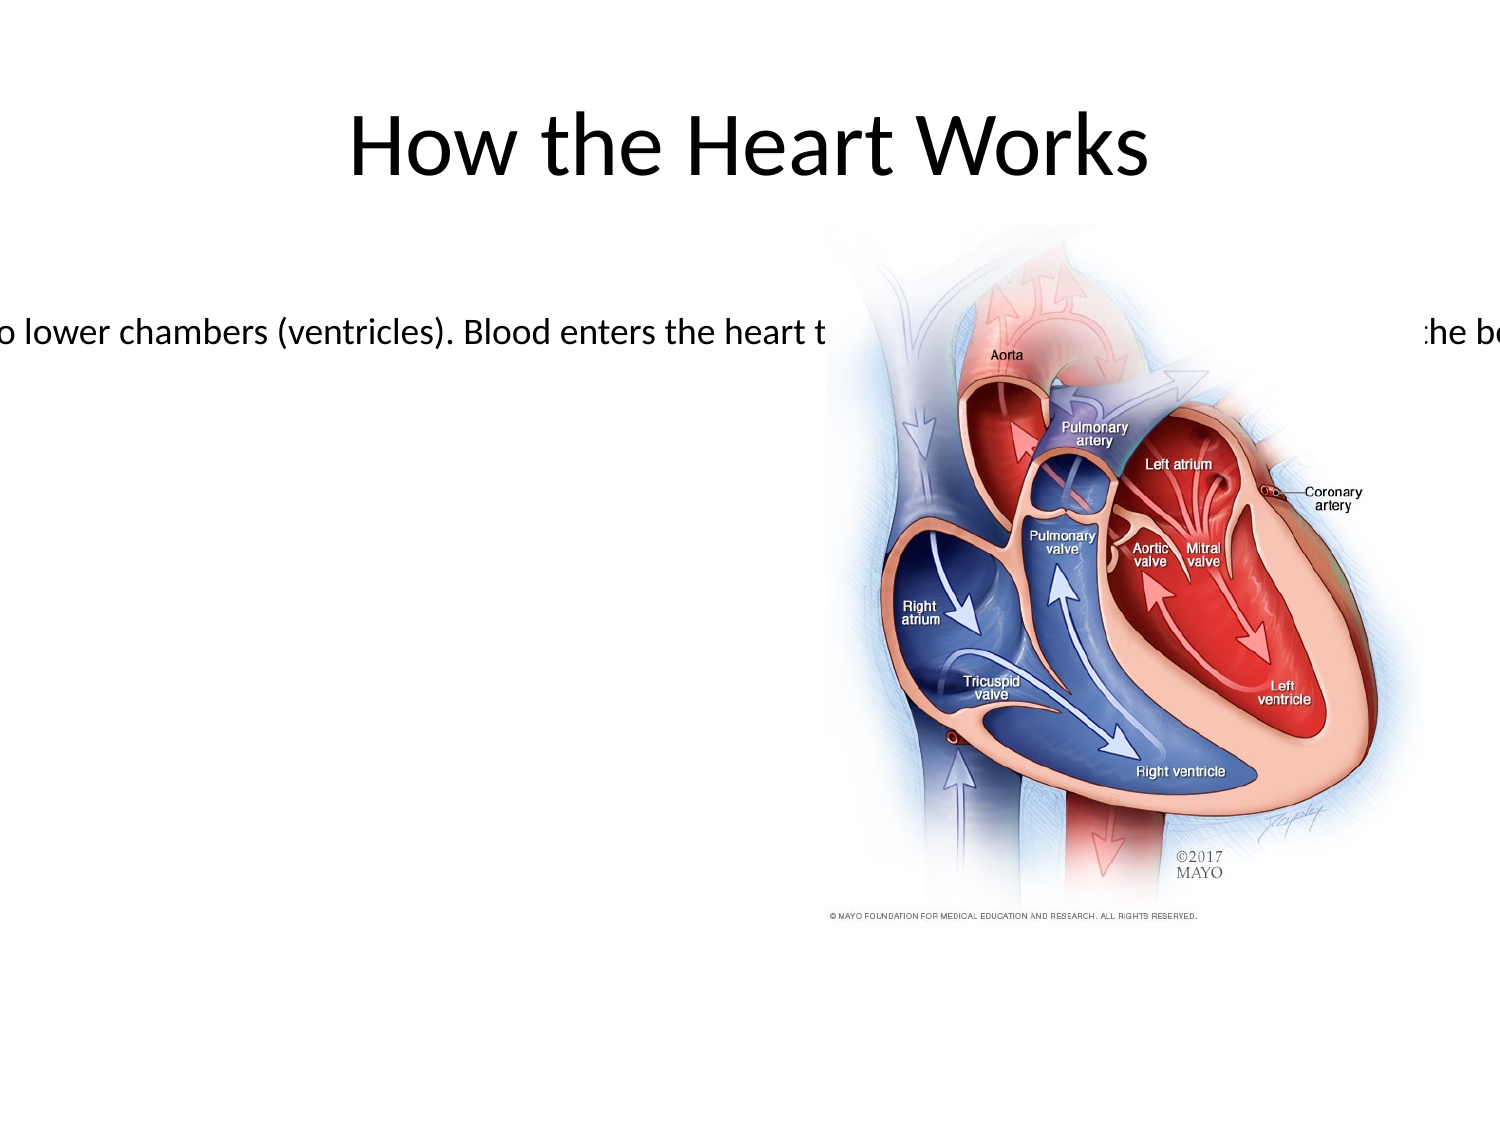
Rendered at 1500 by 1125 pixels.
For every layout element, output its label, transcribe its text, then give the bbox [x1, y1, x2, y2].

text_box - The heart has four chambers: two upper chambers (atria) and two lower chambers (ventricles). Blood enters the heart through the atria and is pumped out to the body through the ventricles. [1426, 224, 1500, 360]
picture [824, 224, 1426, 922]
text_box - The heart has four chambers: two upper chambers (atria) and two lower chambers (ventricles). Blood enters the heart through the atria and is pumped out to the body through the ventricles. [0, 224, 823, 360]
title How the Heart Works [75, 45, 1425, 224]
